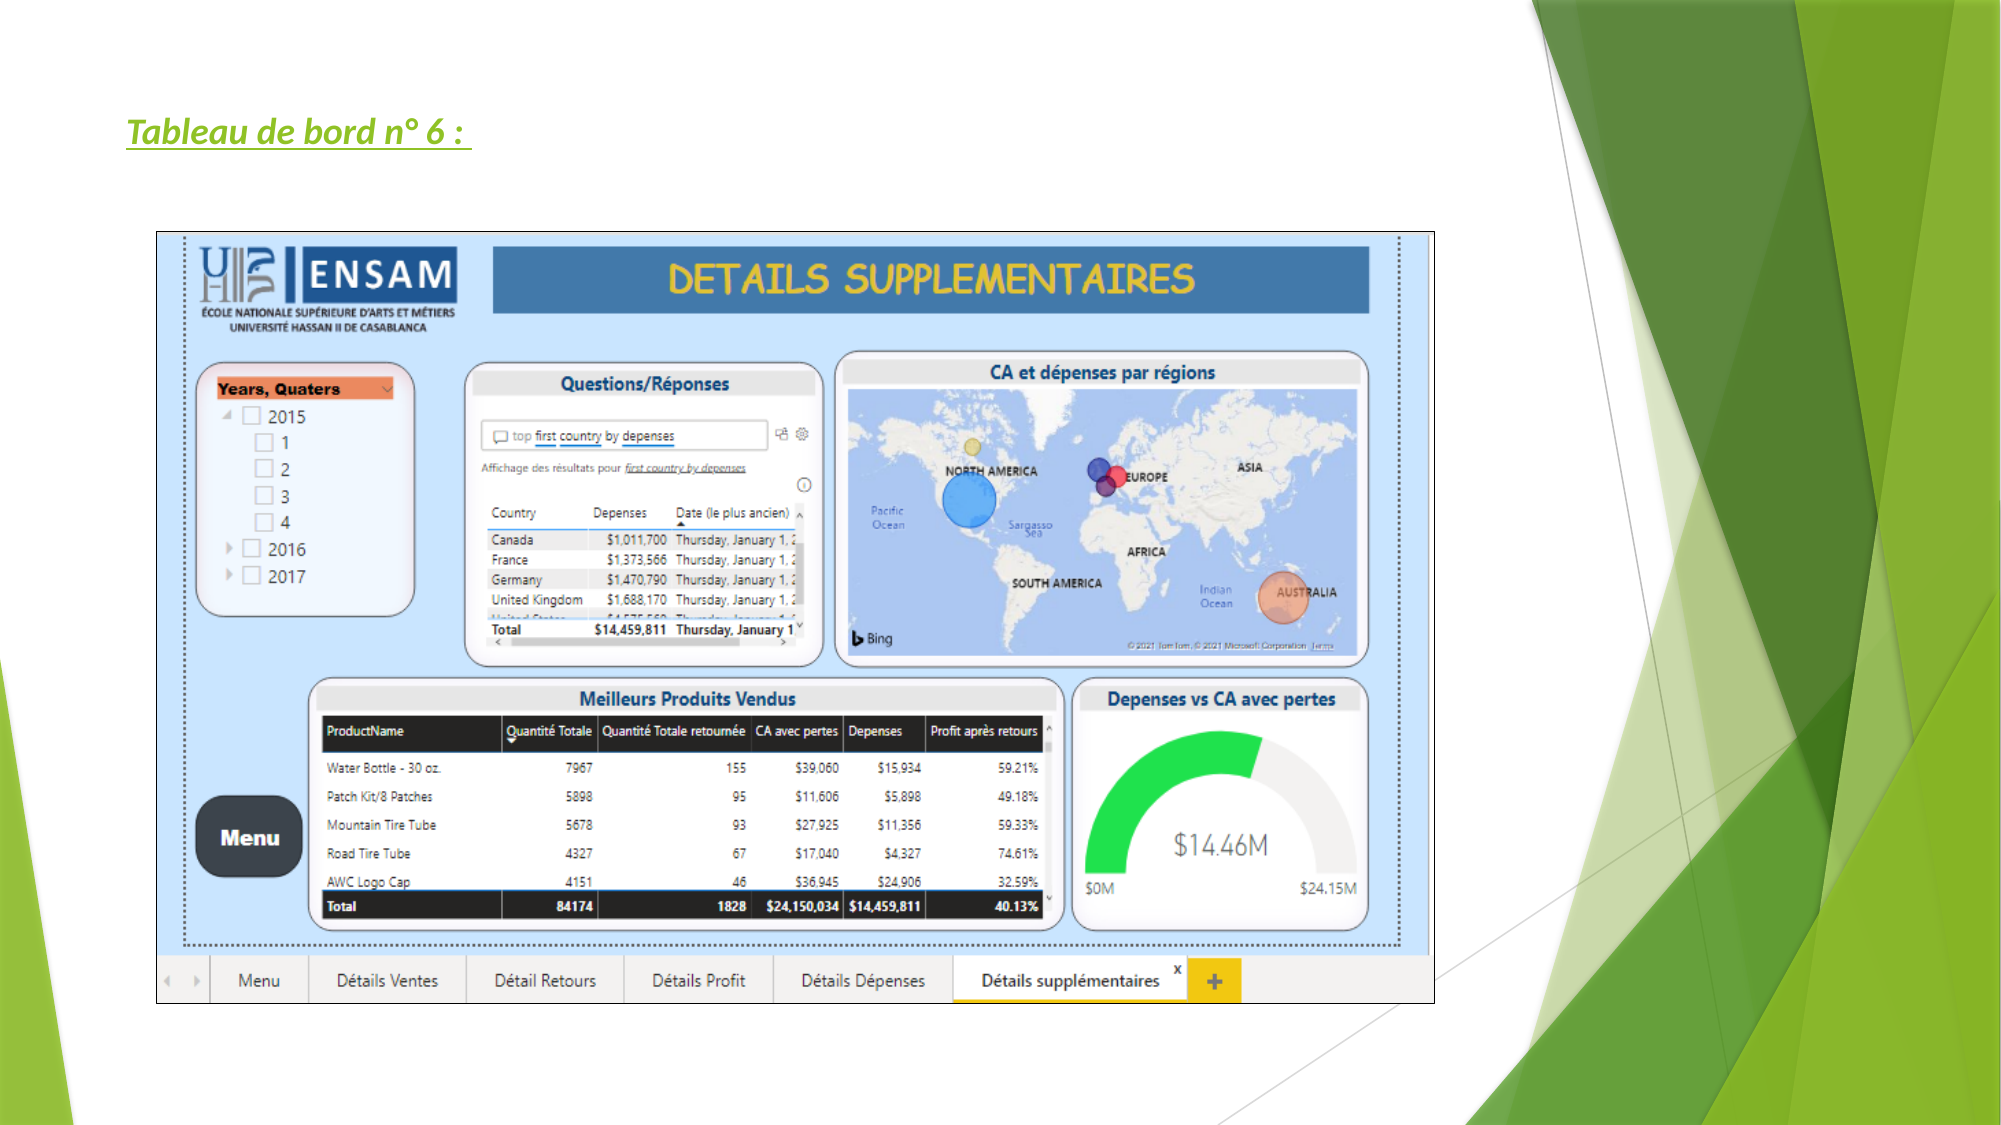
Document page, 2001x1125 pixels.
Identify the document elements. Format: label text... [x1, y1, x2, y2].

title Tableau de bord n° 6 : [111, 99, 1522, 317]
picture [156, 231, 1435, 1004]
